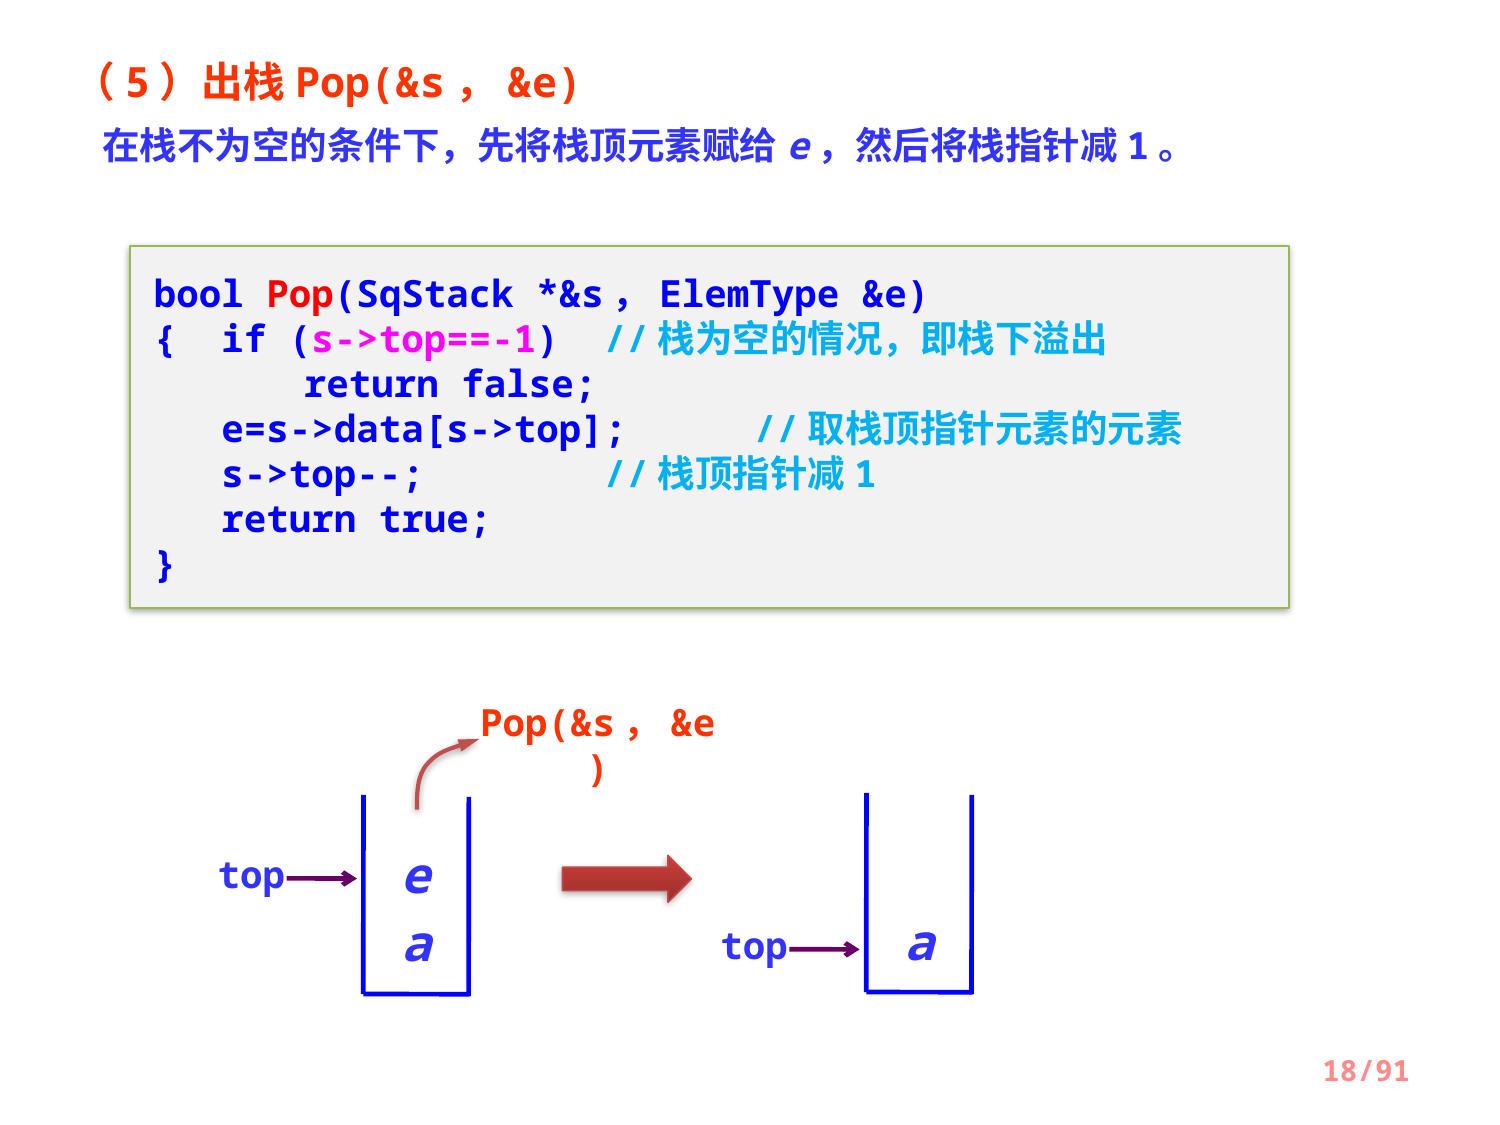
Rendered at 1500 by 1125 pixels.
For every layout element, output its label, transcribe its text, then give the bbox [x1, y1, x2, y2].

slide_number 18/91 [1074, 1042, 1425, 1103]
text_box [180, 691, 973, 997]
text_box bool Pop(SqStack *&s，ElemType &e) { if (s->top==-1) //栈为空的情况，即栈下溢出 return false; e=s->data[s->top]; //取栈顶指针元素的元素 s->top--; //栈顶指针减1 return true; } [129, 245, 1290, 609]
text_box （5）出栈Pop(&s，&e) 在栈不为空的条件下，先将栈顶元素赋给e，然后将栈指针减1。 [58, 58, 1444, 176]
